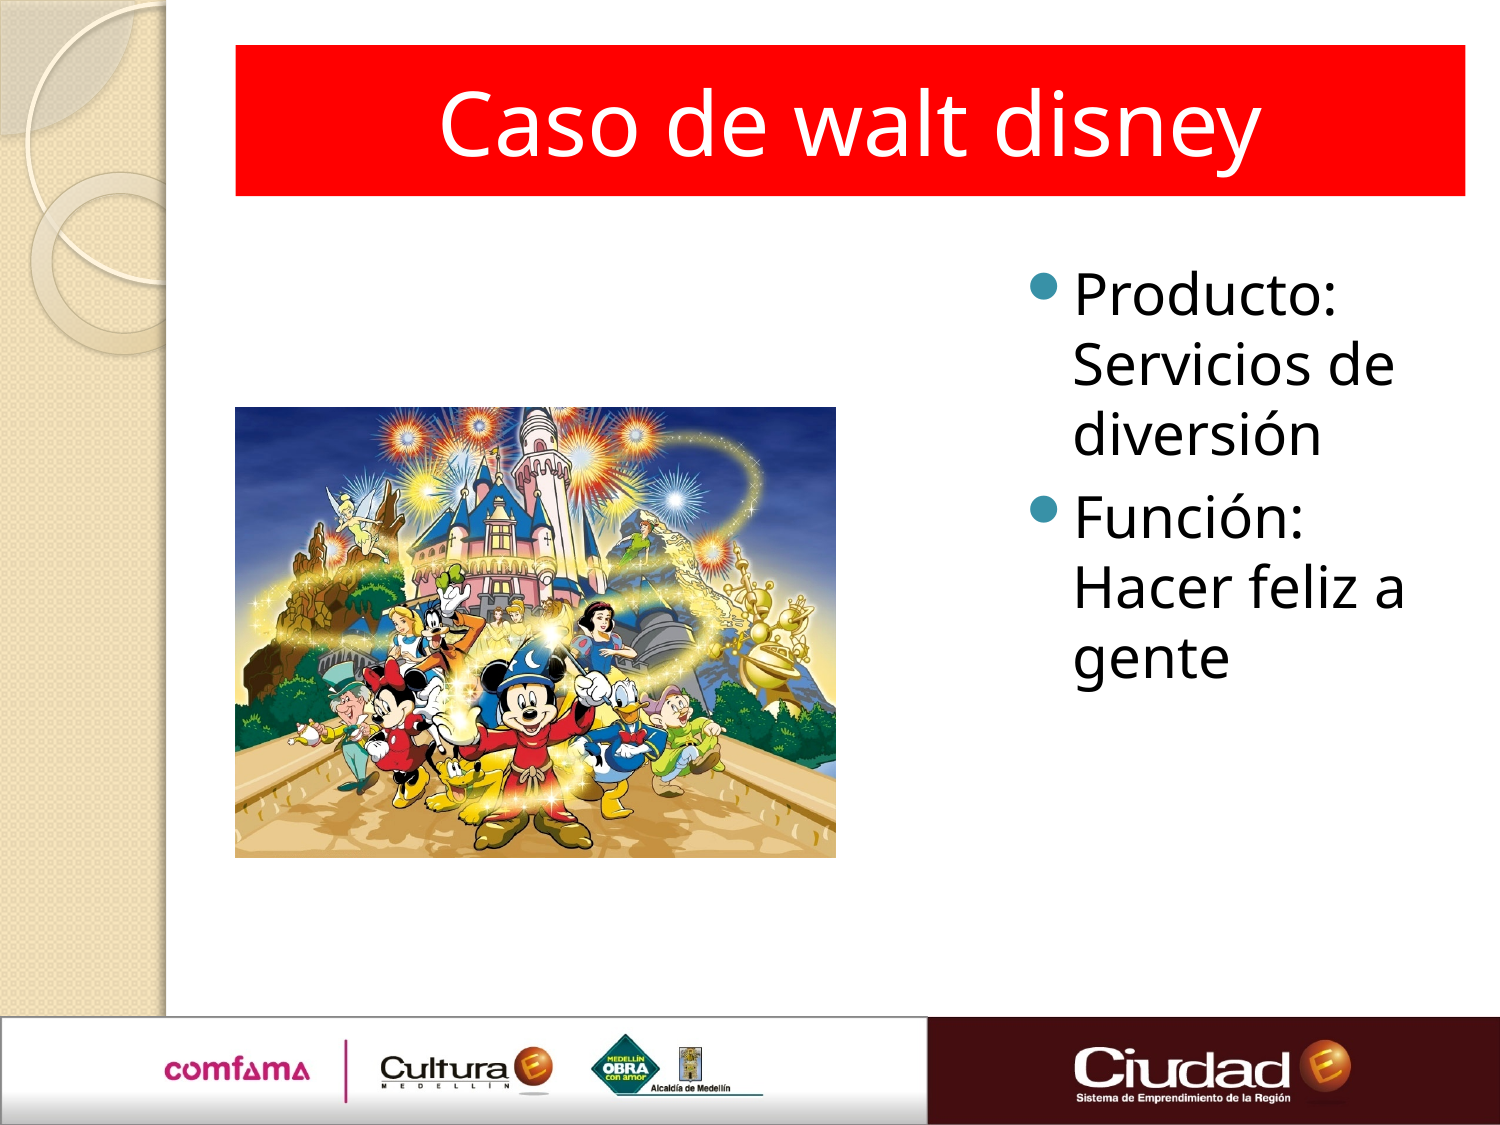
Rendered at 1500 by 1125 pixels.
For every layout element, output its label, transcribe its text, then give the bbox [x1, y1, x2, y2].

list Producto: Servicios de diversión Función: Hacer feliz a gente [998, 249, 1466, 1013]
title Caso de walt disney [235, 45, 1466, 197]
picture [0, 1016, 1500, 1125]
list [235, 407, 836, 858]
